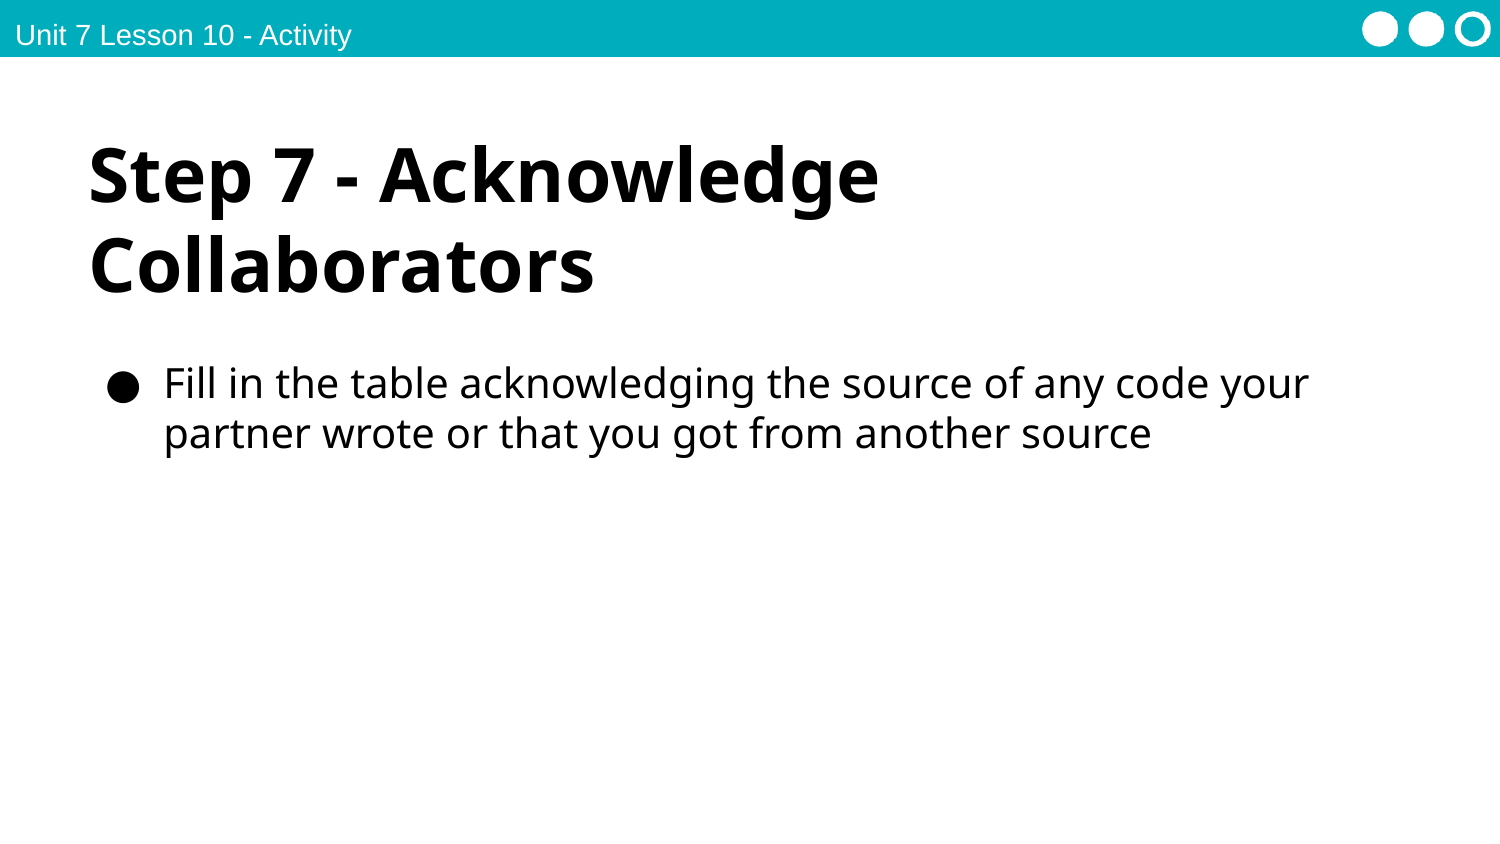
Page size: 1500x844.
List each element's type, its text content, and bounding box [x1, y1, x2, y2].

text_box Step 7 - Acknowledge Collaborators Fill in the table acknowledging the source of any code your partner wrote or that you got from another source [73, 112, 1397, 751]
text_box Unit 7 Lesson 10 - Activity [0, 0, 750, 58]
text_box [1364, 13, 1488, 45]
picture [0, 0, 1500, 844]
